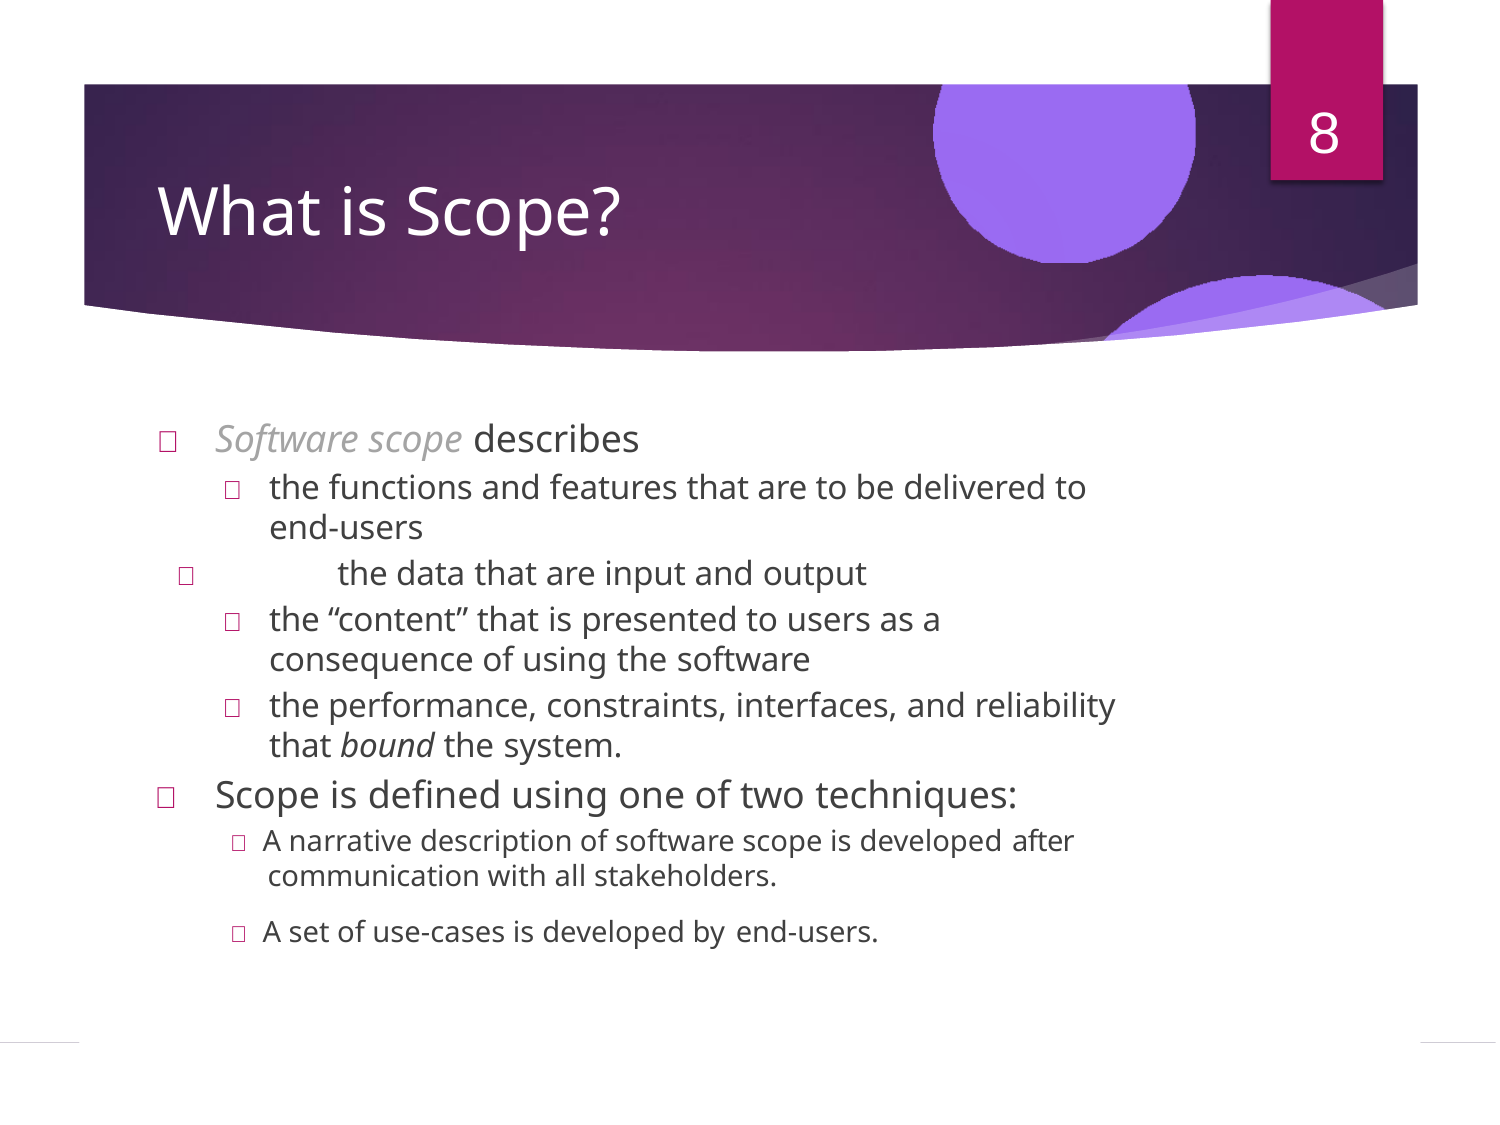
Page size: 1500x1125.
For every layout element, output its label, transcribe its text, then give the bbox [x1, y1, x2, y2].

text_box  Software scope describes  the functions and features that are to be delivered to end-users  the data that are input and output  the “content” that is presented to users as a consequence of using the software  the performance, constraints, interfaces, and reliability that bound the system.  Scope is defined using one of two techniques:  A narrative description of software scope is developed after communication with all stakeholders.  A set of use-cases is developed by end-users. [154, 406, 1164, 948]
text_box 8 [1306, 93, 1343, 166]
picture [85, 0, 1417, 351]
title What is Scope? [155, 166, 657, 357]
